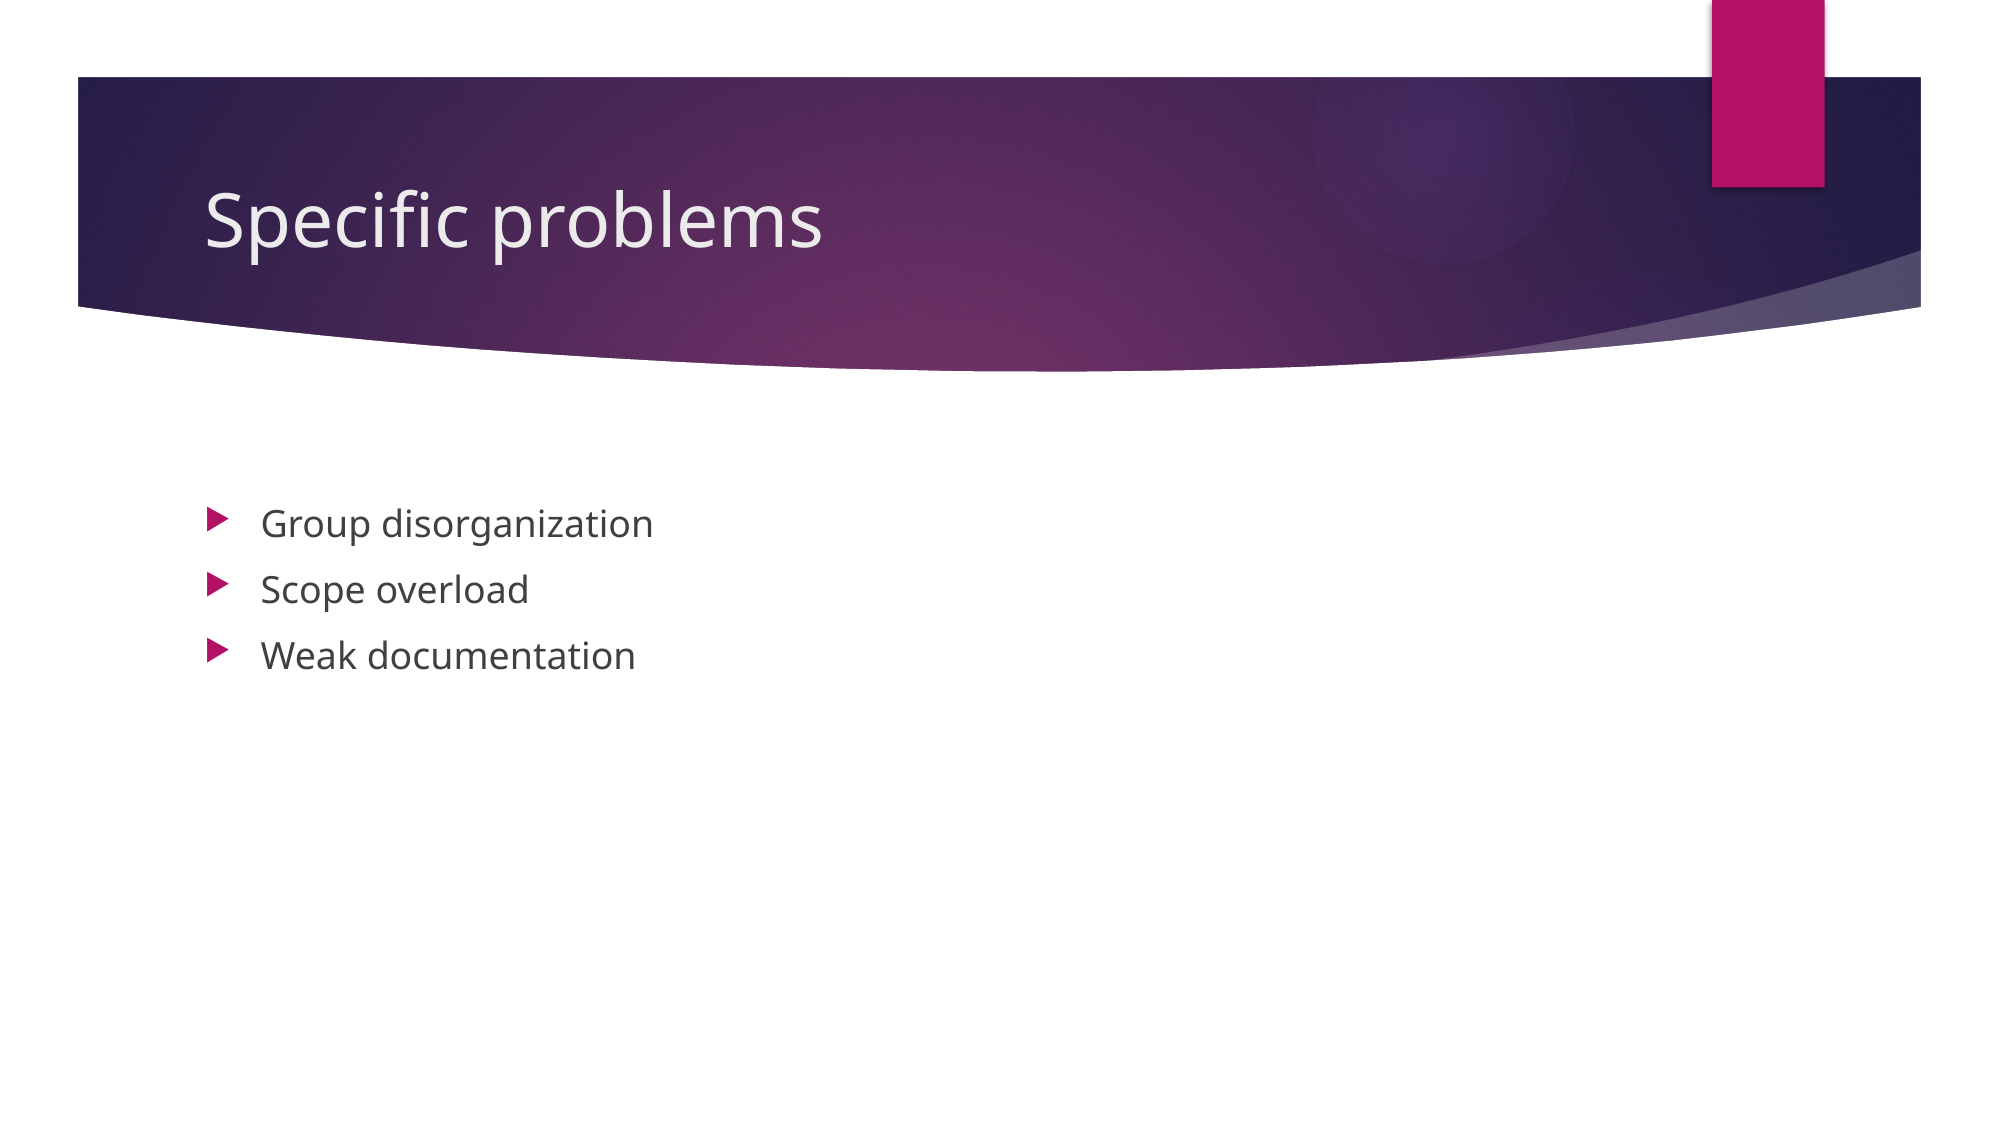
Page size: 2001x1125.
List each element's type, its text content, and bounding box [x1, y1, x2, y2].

list Group disorganization Scope overload Weak documentation [189, 427, 1638, 988]
title Specific problems [189, 159, 1627, 276]
